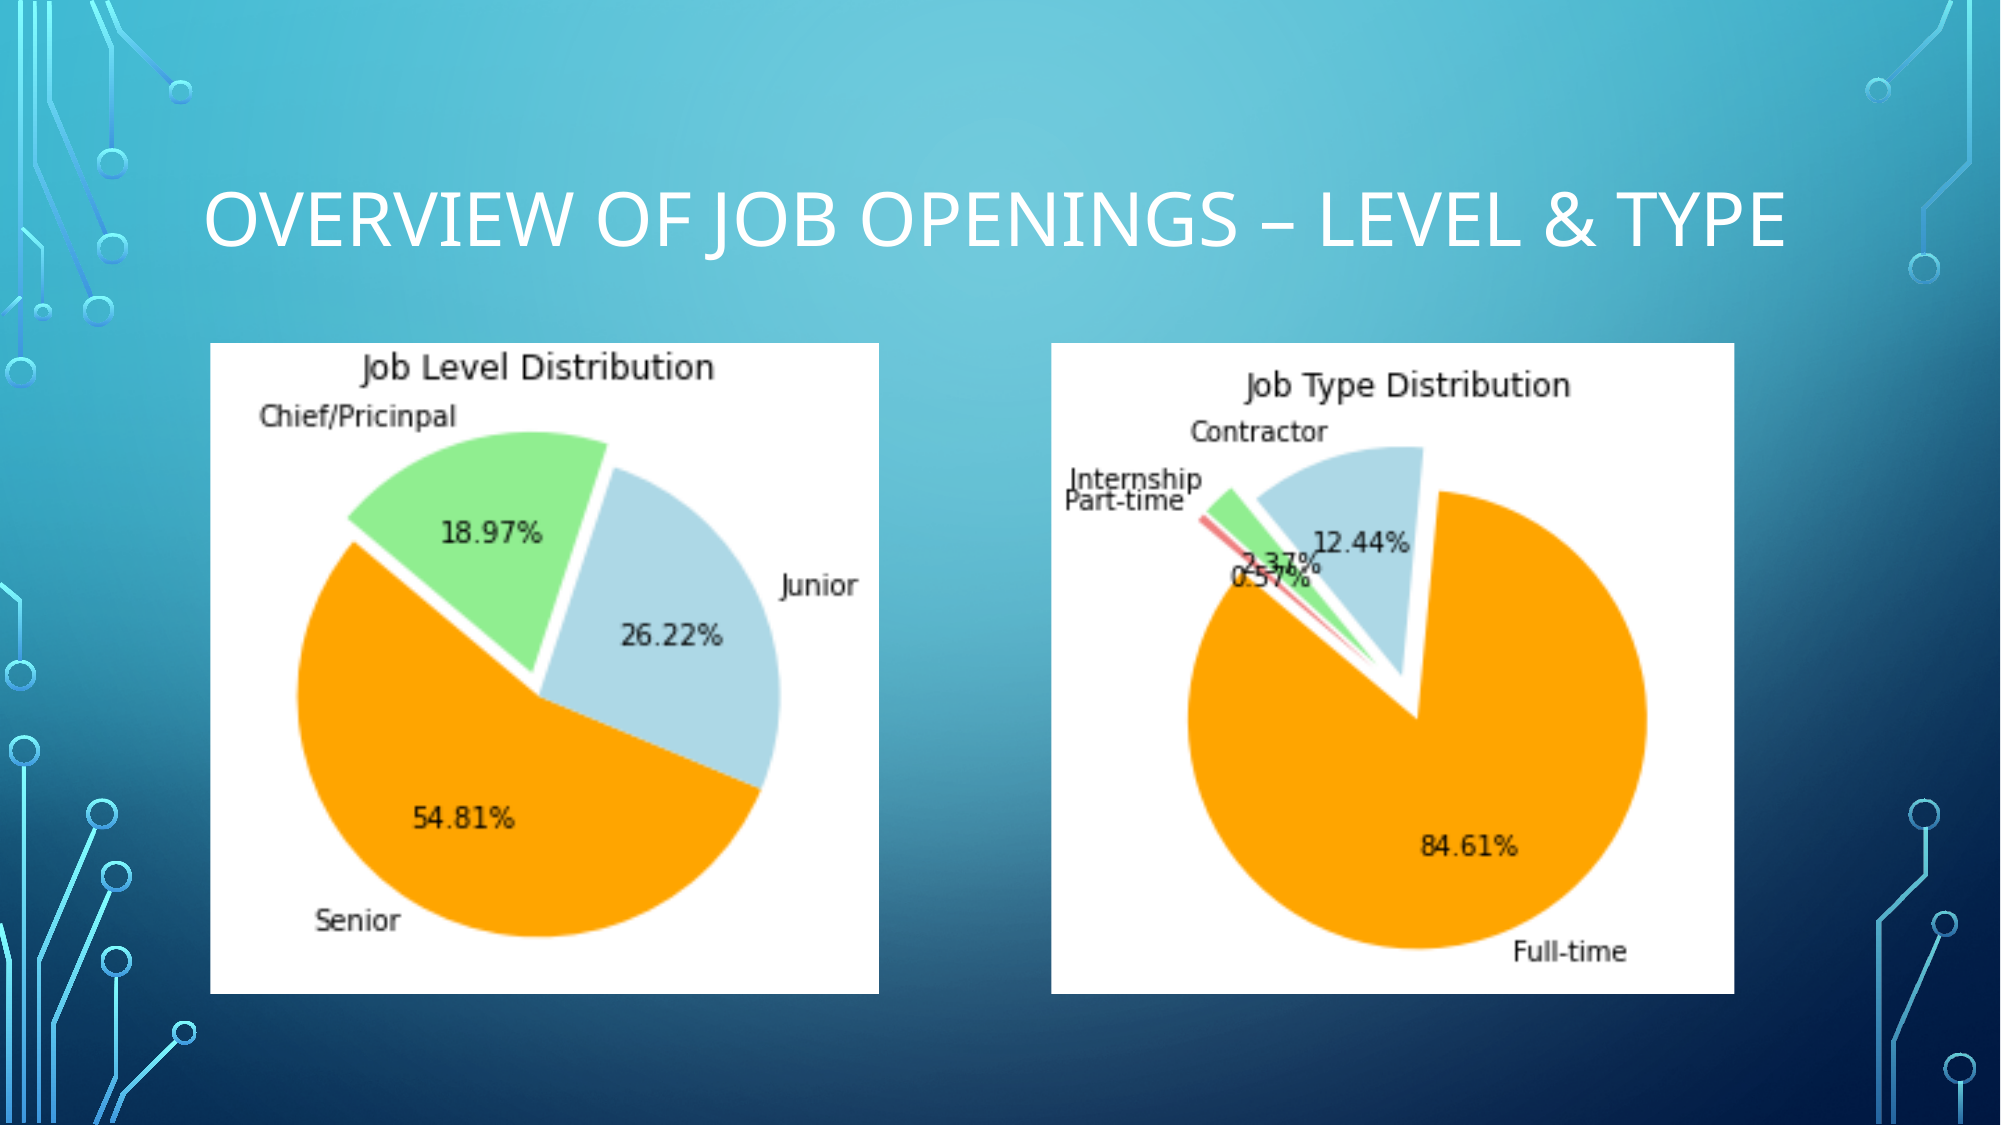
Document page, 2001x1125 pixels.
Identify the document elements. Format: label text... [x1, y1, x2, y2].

title Overview of Job openings – Level & Type [187, 101, 1813, 344]
picture [1051, 343, 1735, 994]
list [210, 343, 880, 994]
